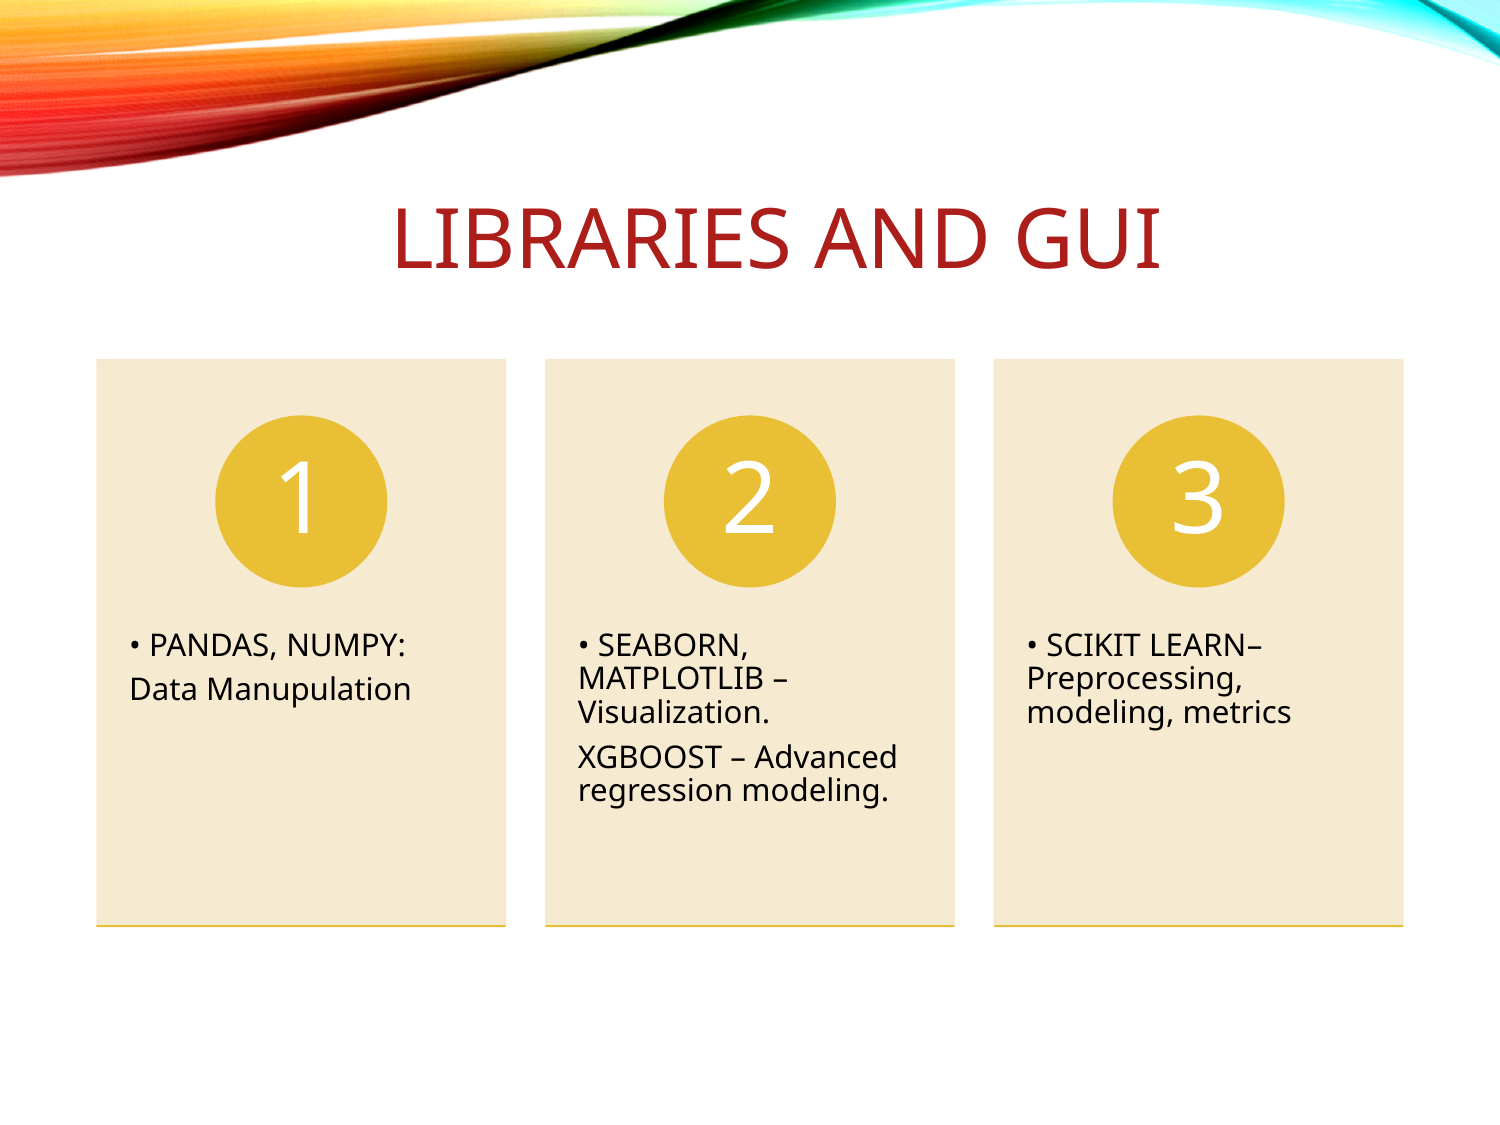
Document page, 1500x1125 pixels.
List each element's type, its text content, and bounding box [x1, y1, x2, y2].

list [97, 359, 1403, 927]
title Libraries and GUI [131, 144, 1179, 339]
picture [0, 0, 1500, 178]
